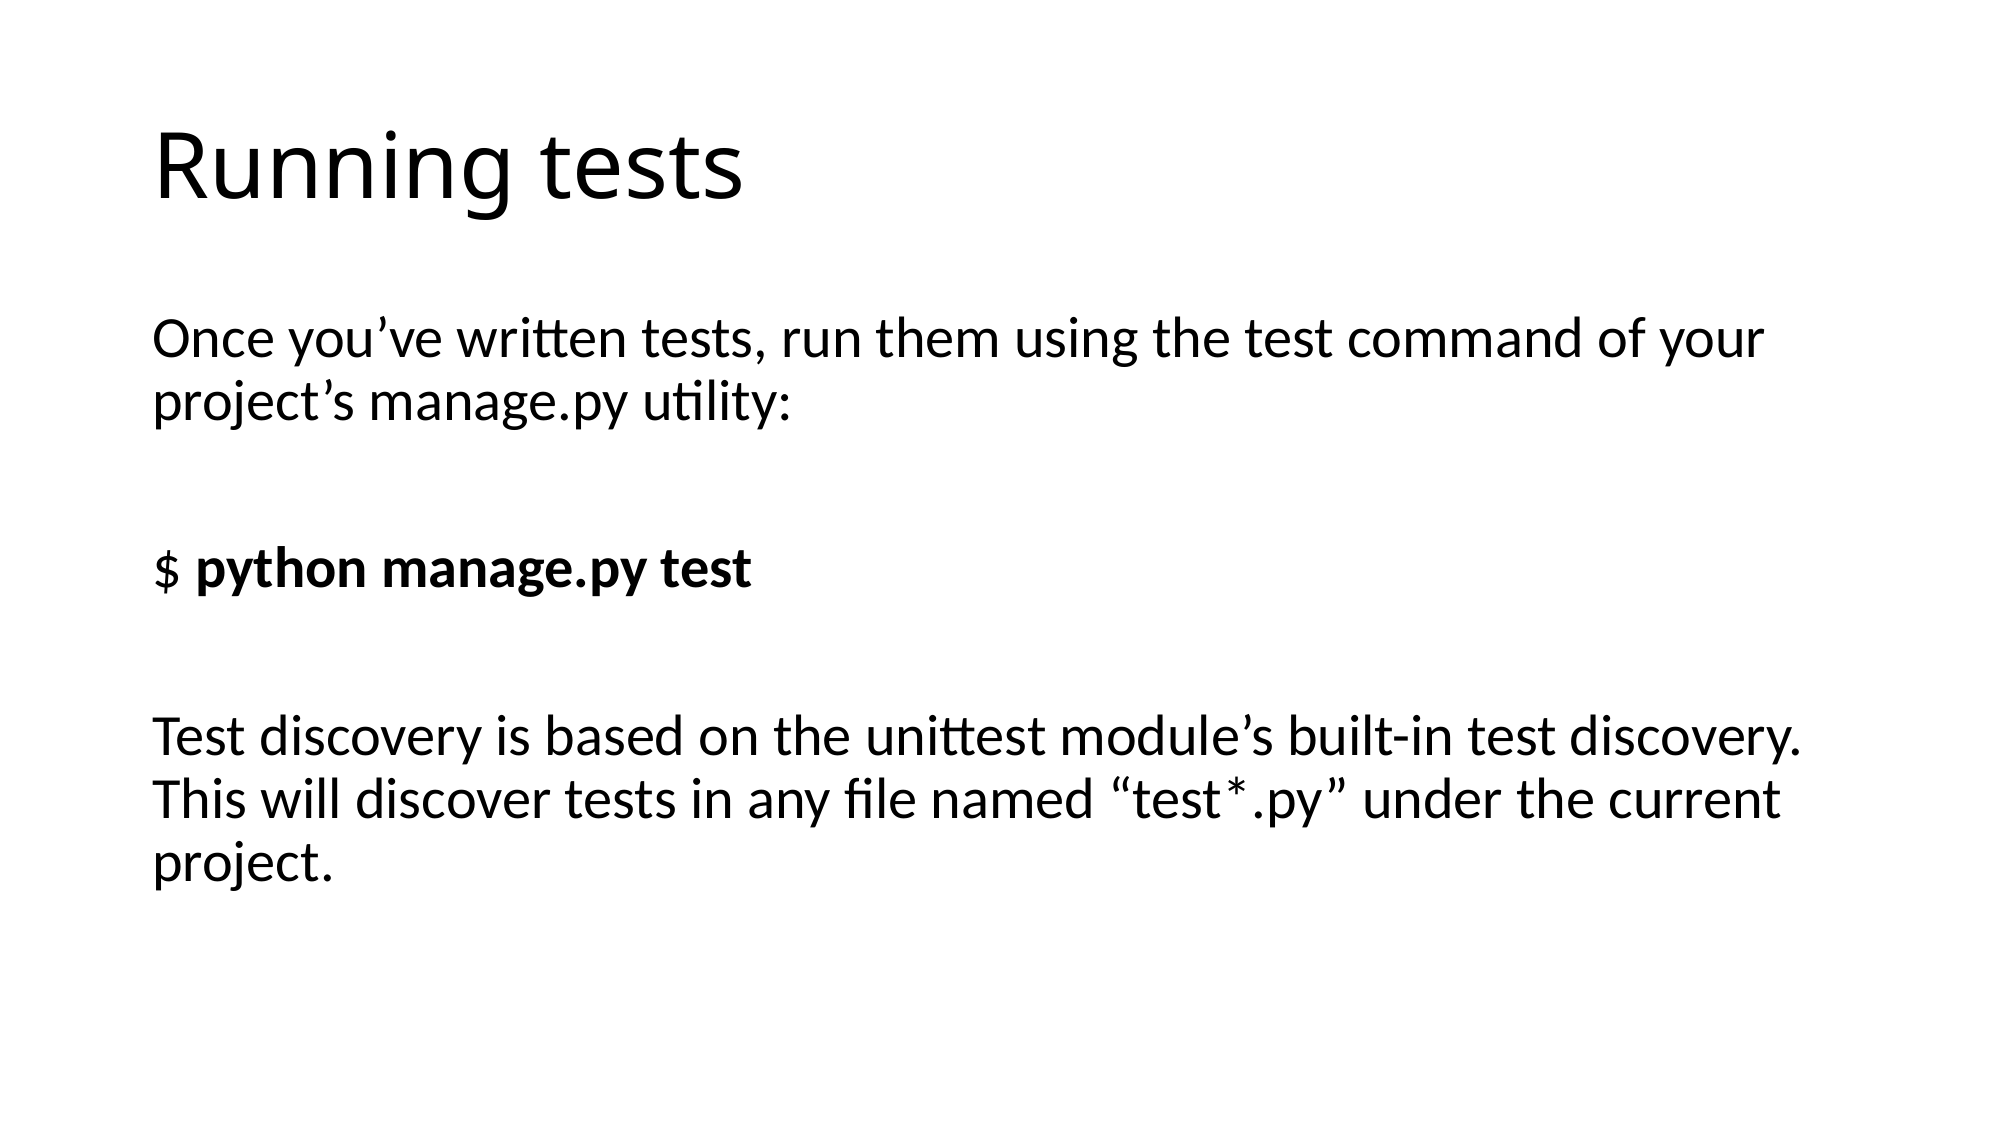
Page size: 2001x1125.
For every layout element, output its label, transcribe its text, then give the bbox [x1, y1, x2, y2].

list Once you’ve written tests, run them using the test command of your project’s manage.py utility: $ python manage.py test Test discovery is based on the unittest module’s built-in test discovery. This will discover tests in any file named “test*.py” under the current project. [137, 299, 1863, 1014]
title Running tests [137, 59, 1863, 278]
